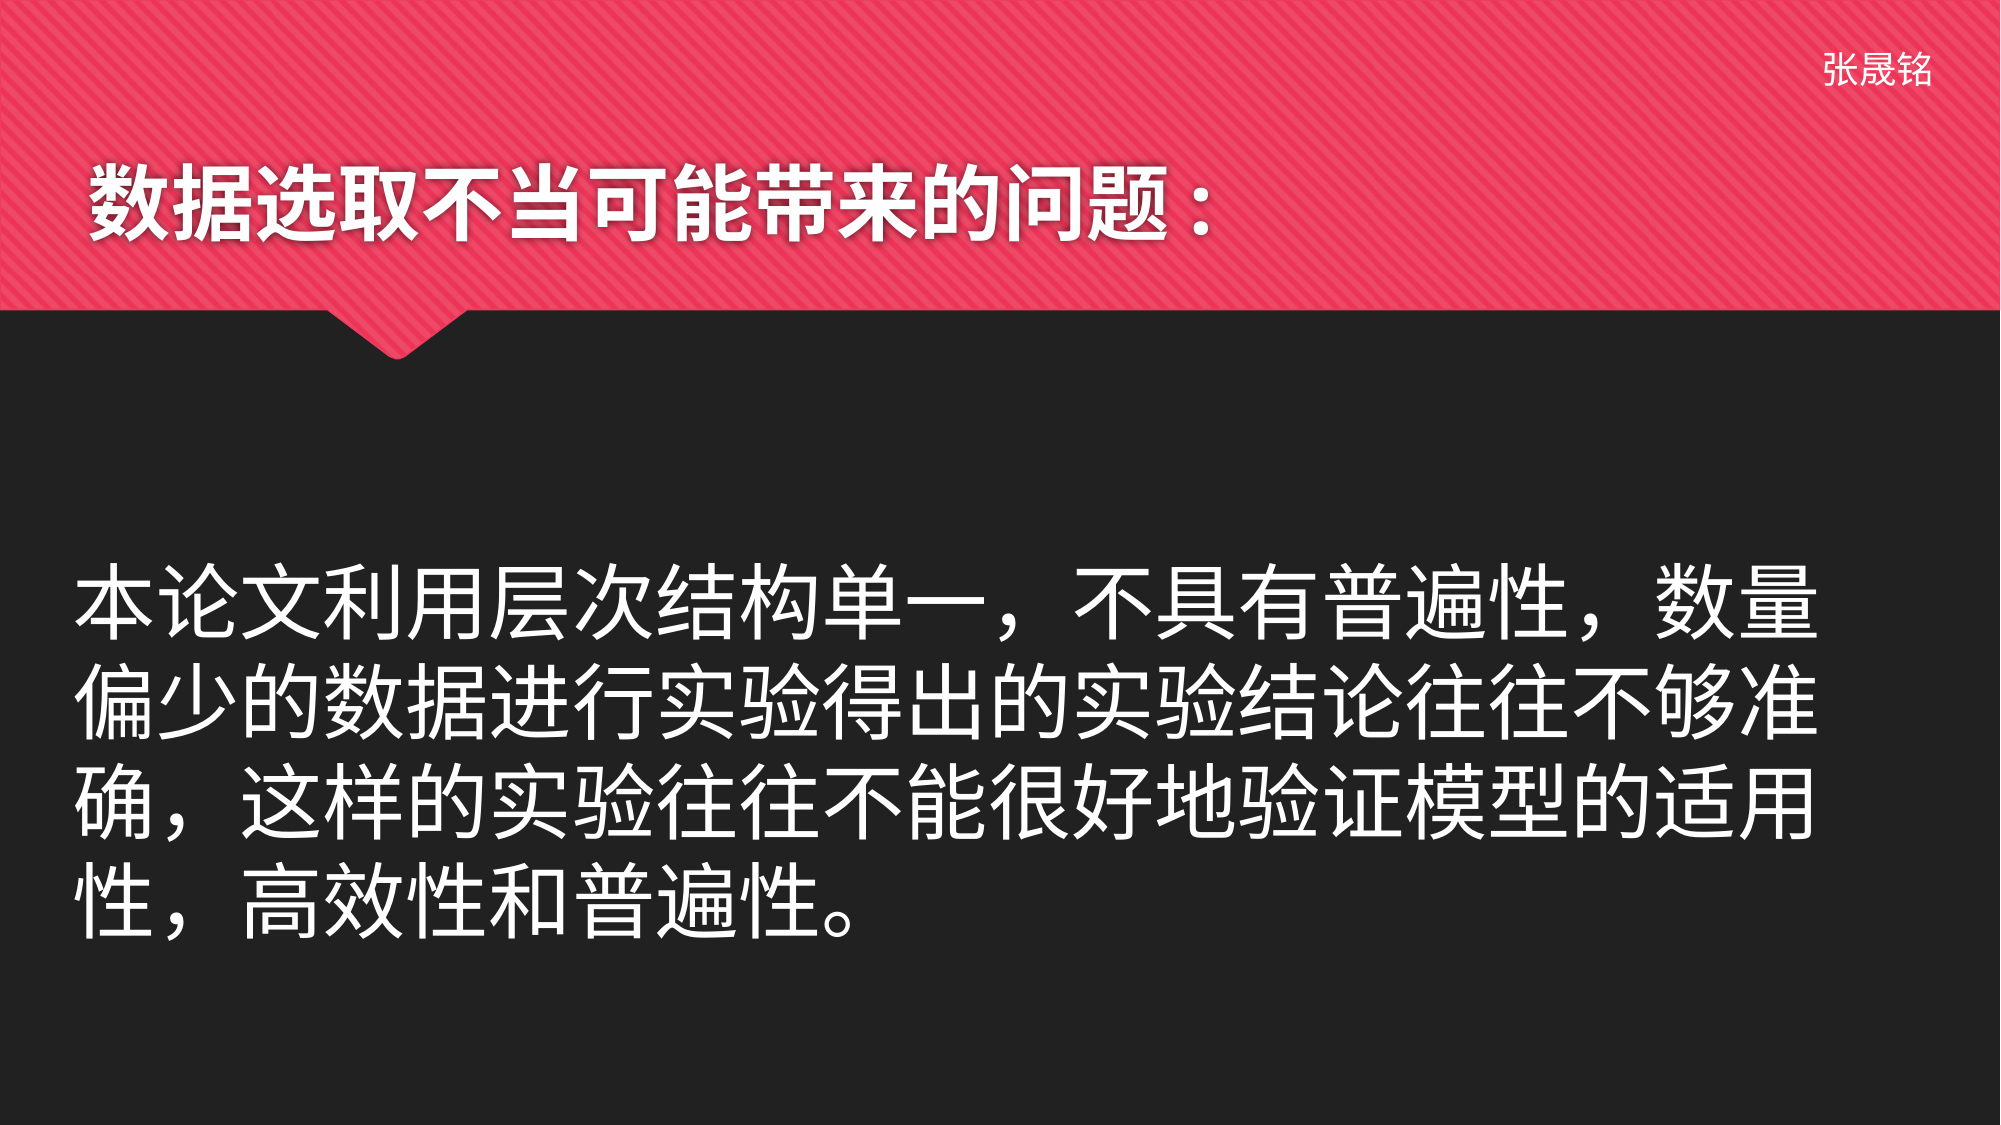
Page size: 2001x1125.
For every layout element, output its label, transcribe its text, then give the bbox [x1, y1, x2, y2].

text_box 本论文利用层次结构单一，不具有普遍性，数量偏少的数据进行实验得出的实验结论往往不够准确，这样的实验往往不能很好地验证模型的适用性，高效性和普遍性。 [57, 542, 1851, 957]
text_box 数据选取不当可能带来的问题: [72, 99, 1807, 259]
text_box 张晟铭 [1806, 38, 1984, 99]
